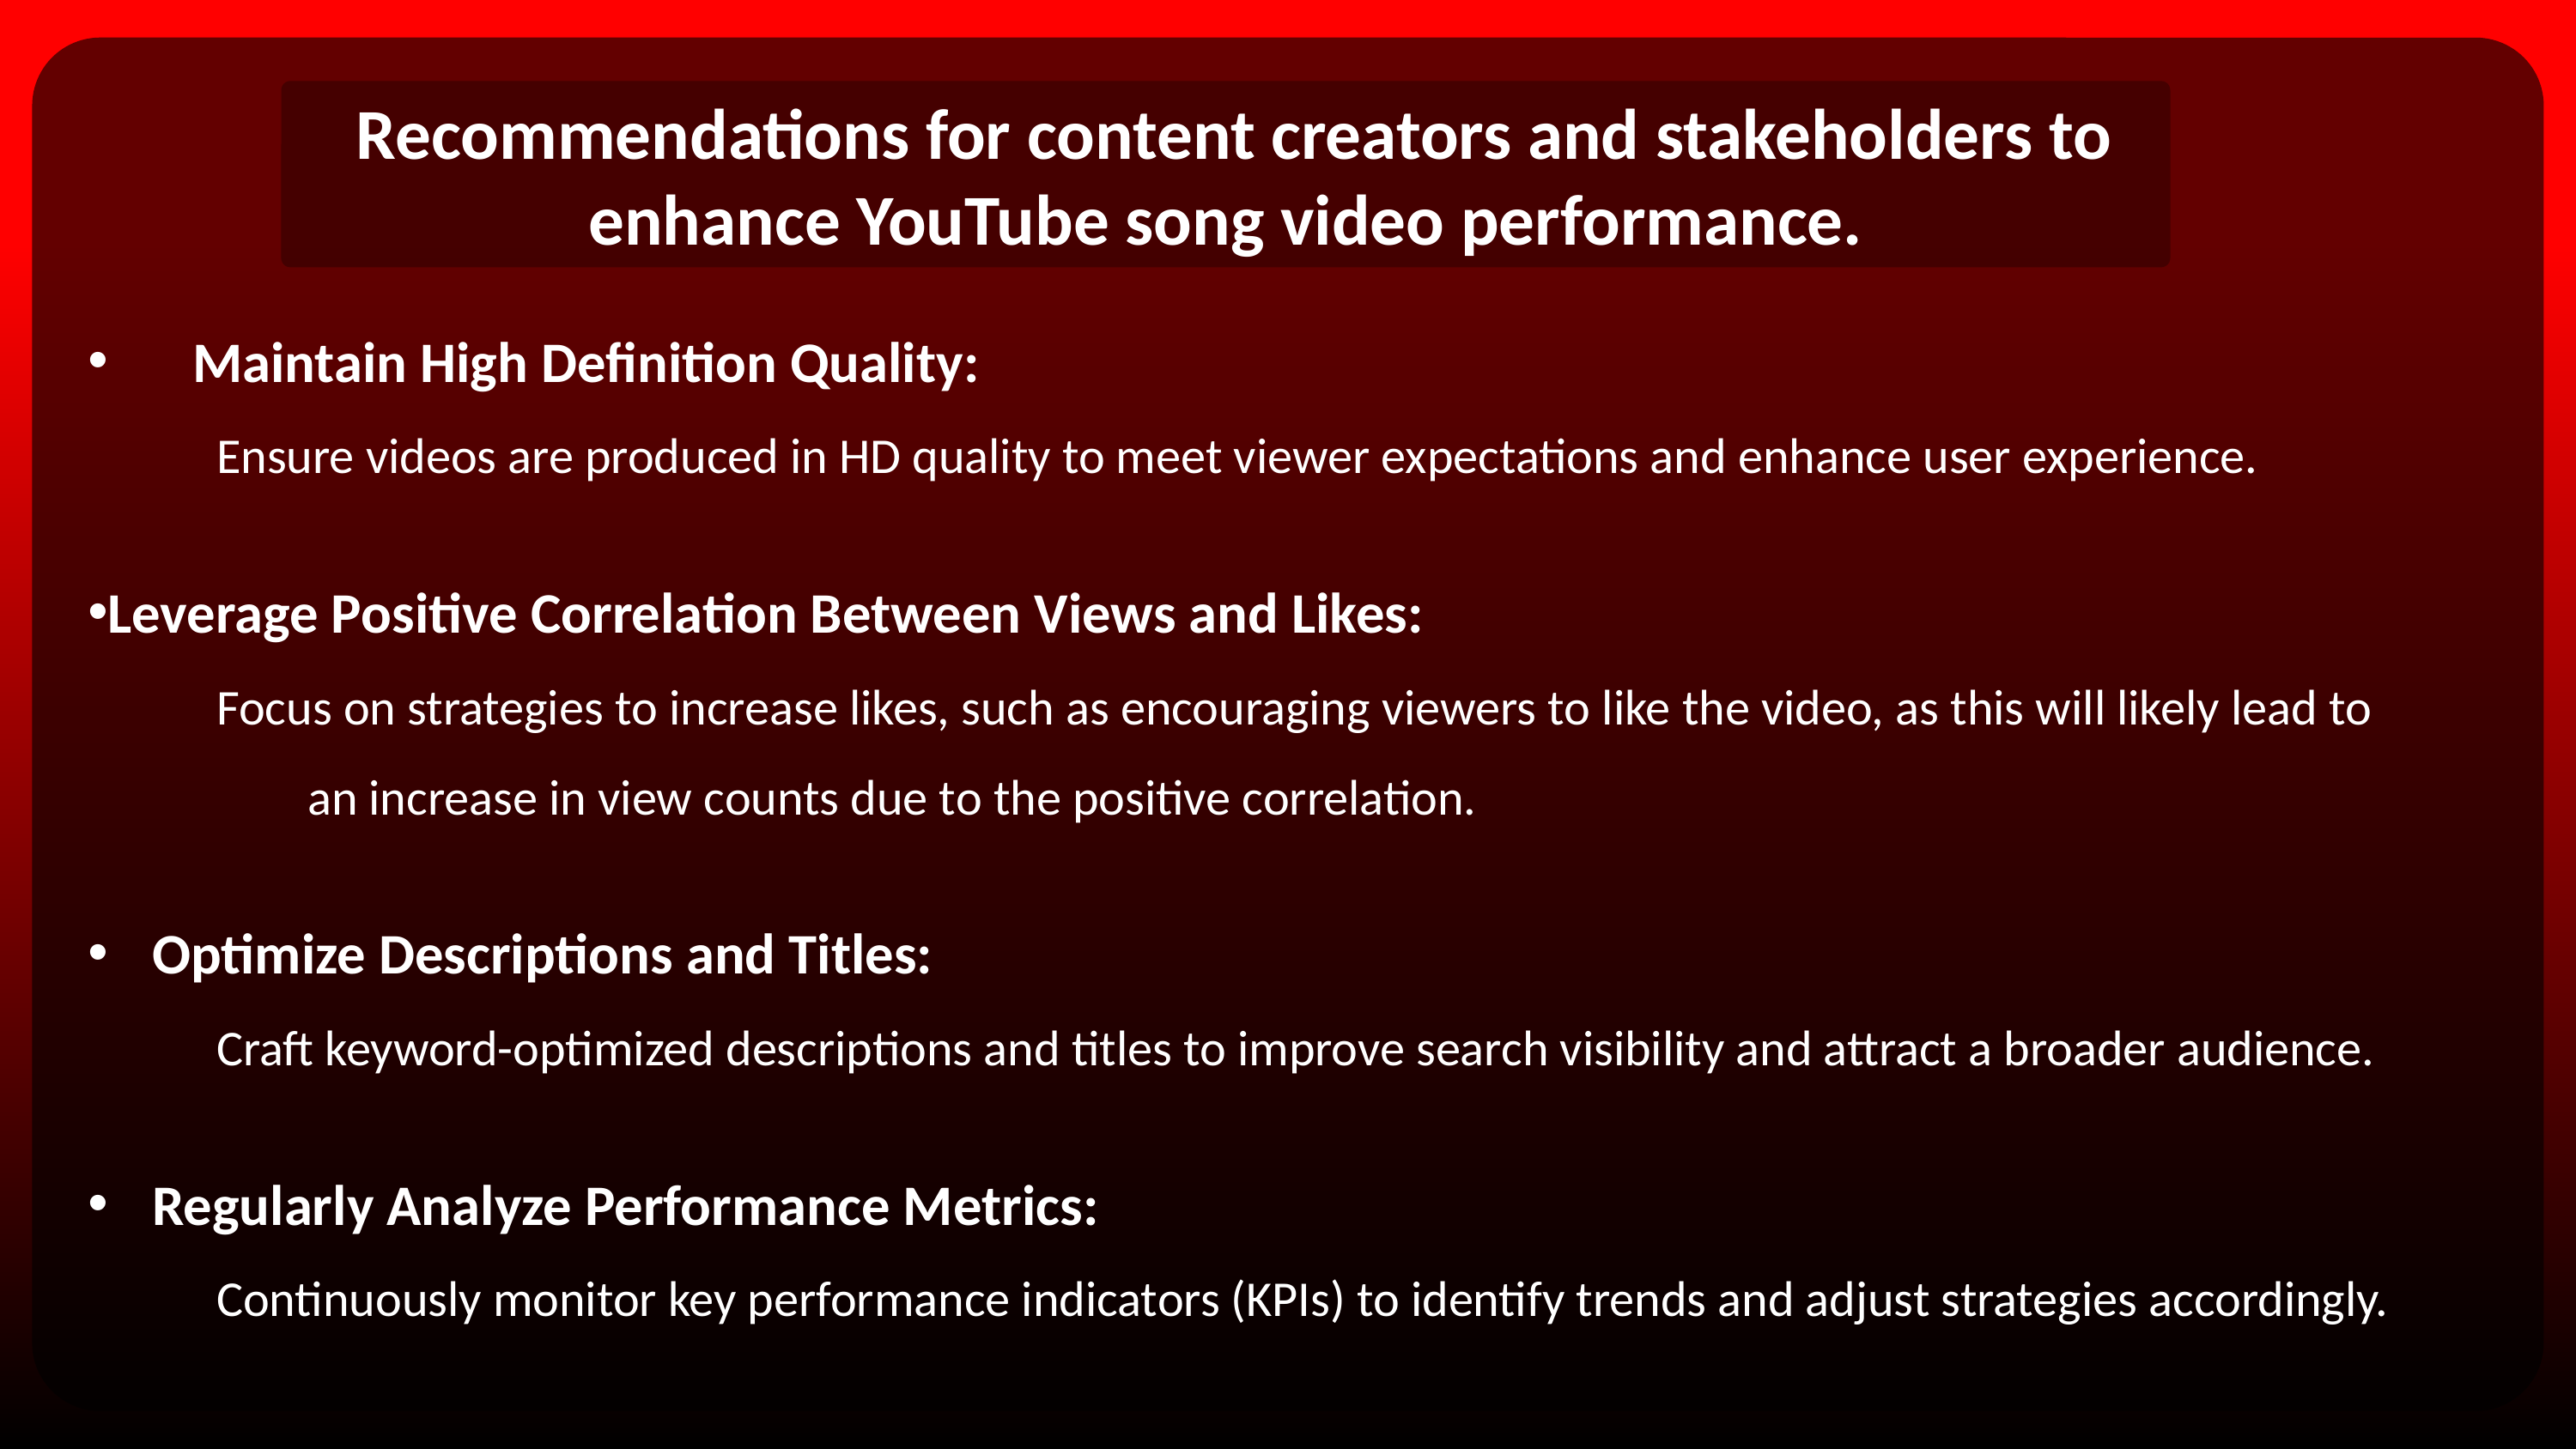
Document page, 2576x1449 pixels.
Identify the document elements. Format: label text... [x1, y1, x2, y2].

text_box Recommendations for content creators and stakeholders to enhance YouTube song video performance. [289, 81, 2179, 265]
text_box [279, 79, 2170, 270]
text_box [30, 35, 2546, 1413]
text_box Maintain High Definition Quality: Ensure videos are produced in HD quality to meet viewer expectations and enhance user experience. Leverage Positive Correlation Between Views and Likes: Focus on strategies to increase likes, such as encouraging viewers to like the video, as this will likely lead to an increase in view counts due to the positive correlation. Optimize Descriptions and Titles: Craft keyword-optimized descriptions and titles to improve search visibility and attract a broader audience. Regularly Analyze Performance Metrics: Continuously monitor key performance indicators (KPIs) to identify trends and adjust strategies accordingly. [75, 284, 2501, 1333]
